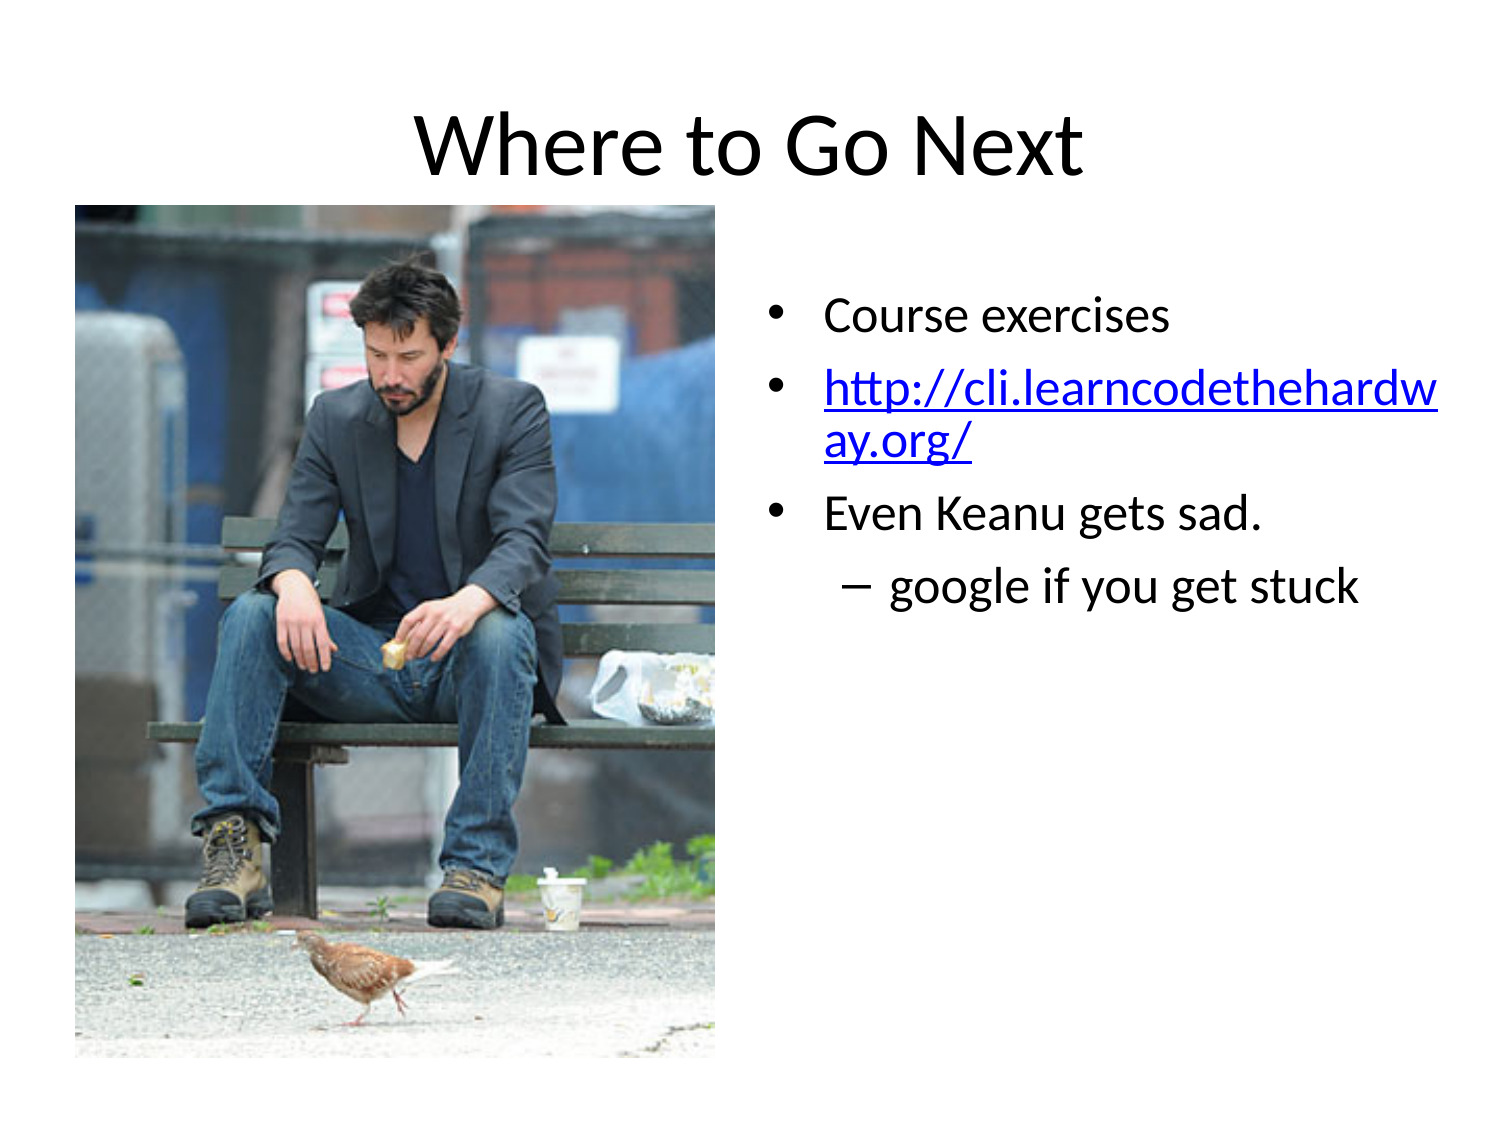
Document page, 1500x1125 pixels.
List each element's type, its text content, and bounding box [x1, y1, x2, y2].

list Course exercises http://cli.learncodethehardway.org/ Even Keanu gets sad. google if you get stuck [752, 273, 1464, 893]
title Where to Go Next [75, 45, 1425, 233]
picture [74, 205, 715, 1059]
